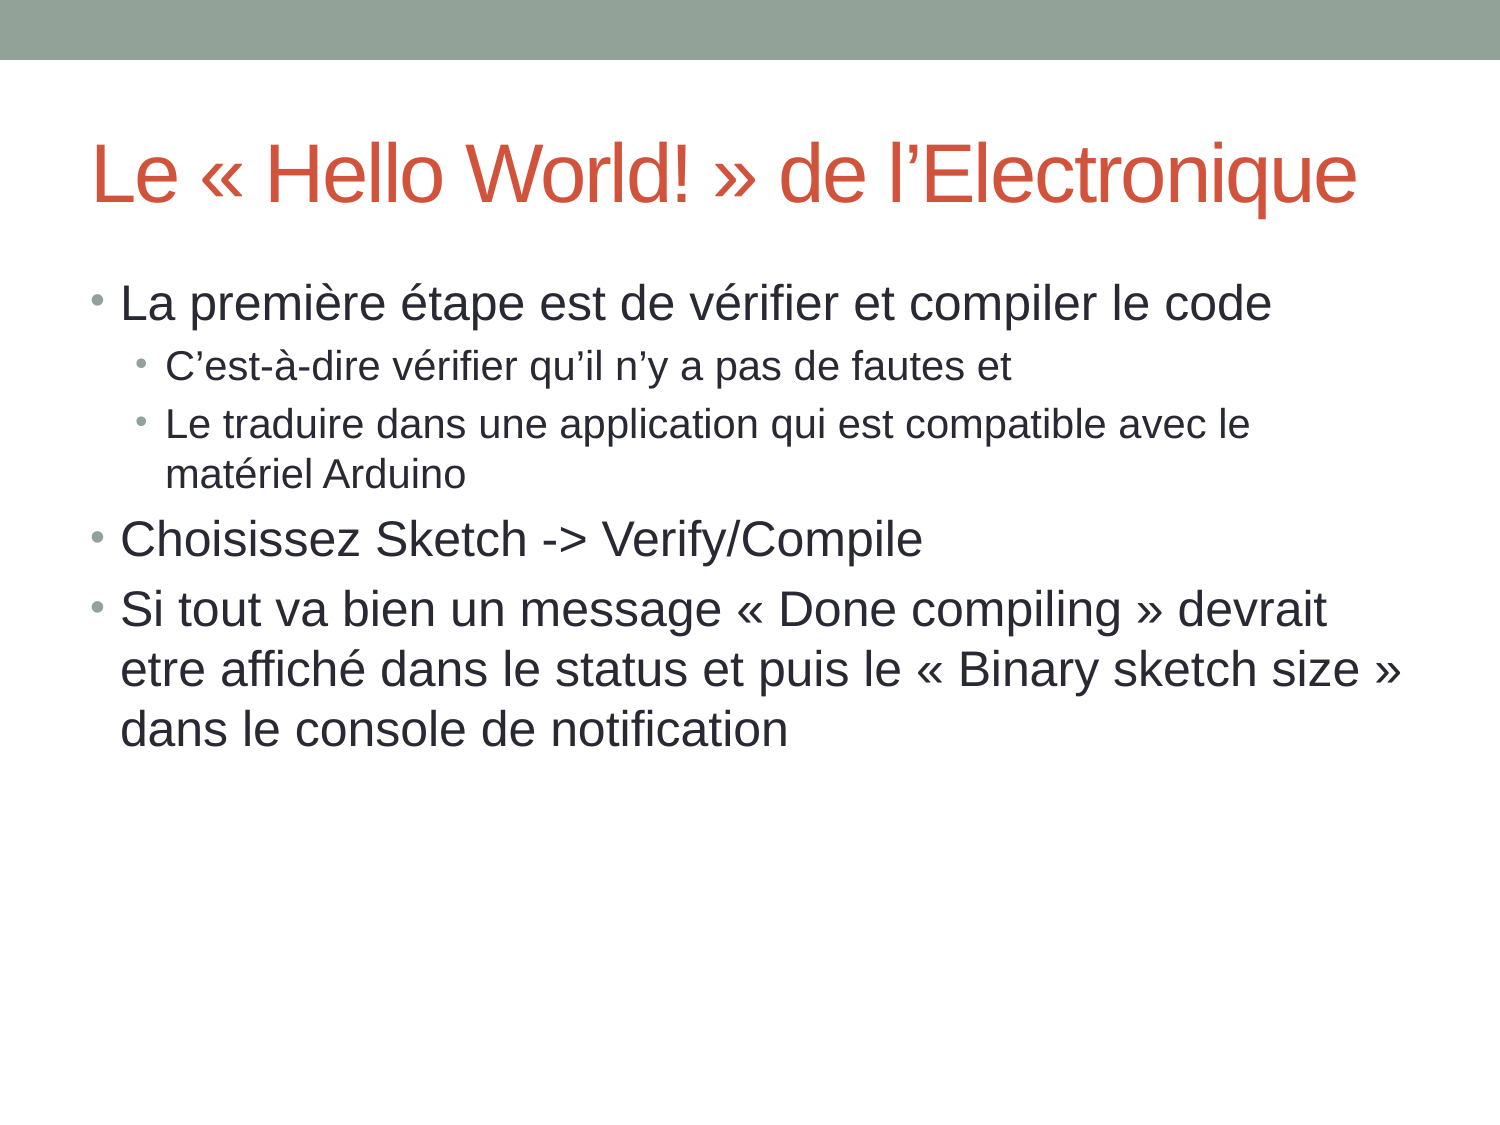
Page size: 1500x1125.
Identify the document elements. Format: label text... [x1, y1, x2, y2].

title Le « Hello World! » de l’Electronique [75, 87, 1425, 250]
list La première étape est de vérifier et compiler le code C’est-à-dire vérifier qu’il n’y a pas de fautes et Le traduire dans une application qui est compatible avec le matériel Arduino Choisissez Sketch -> Verify/Compile Si tout va bien un message « Done compiling » devrait etre affiché dans le status et puis le « Binary sketch size » dans le console de notification [75, 262, 1425, 1063]
